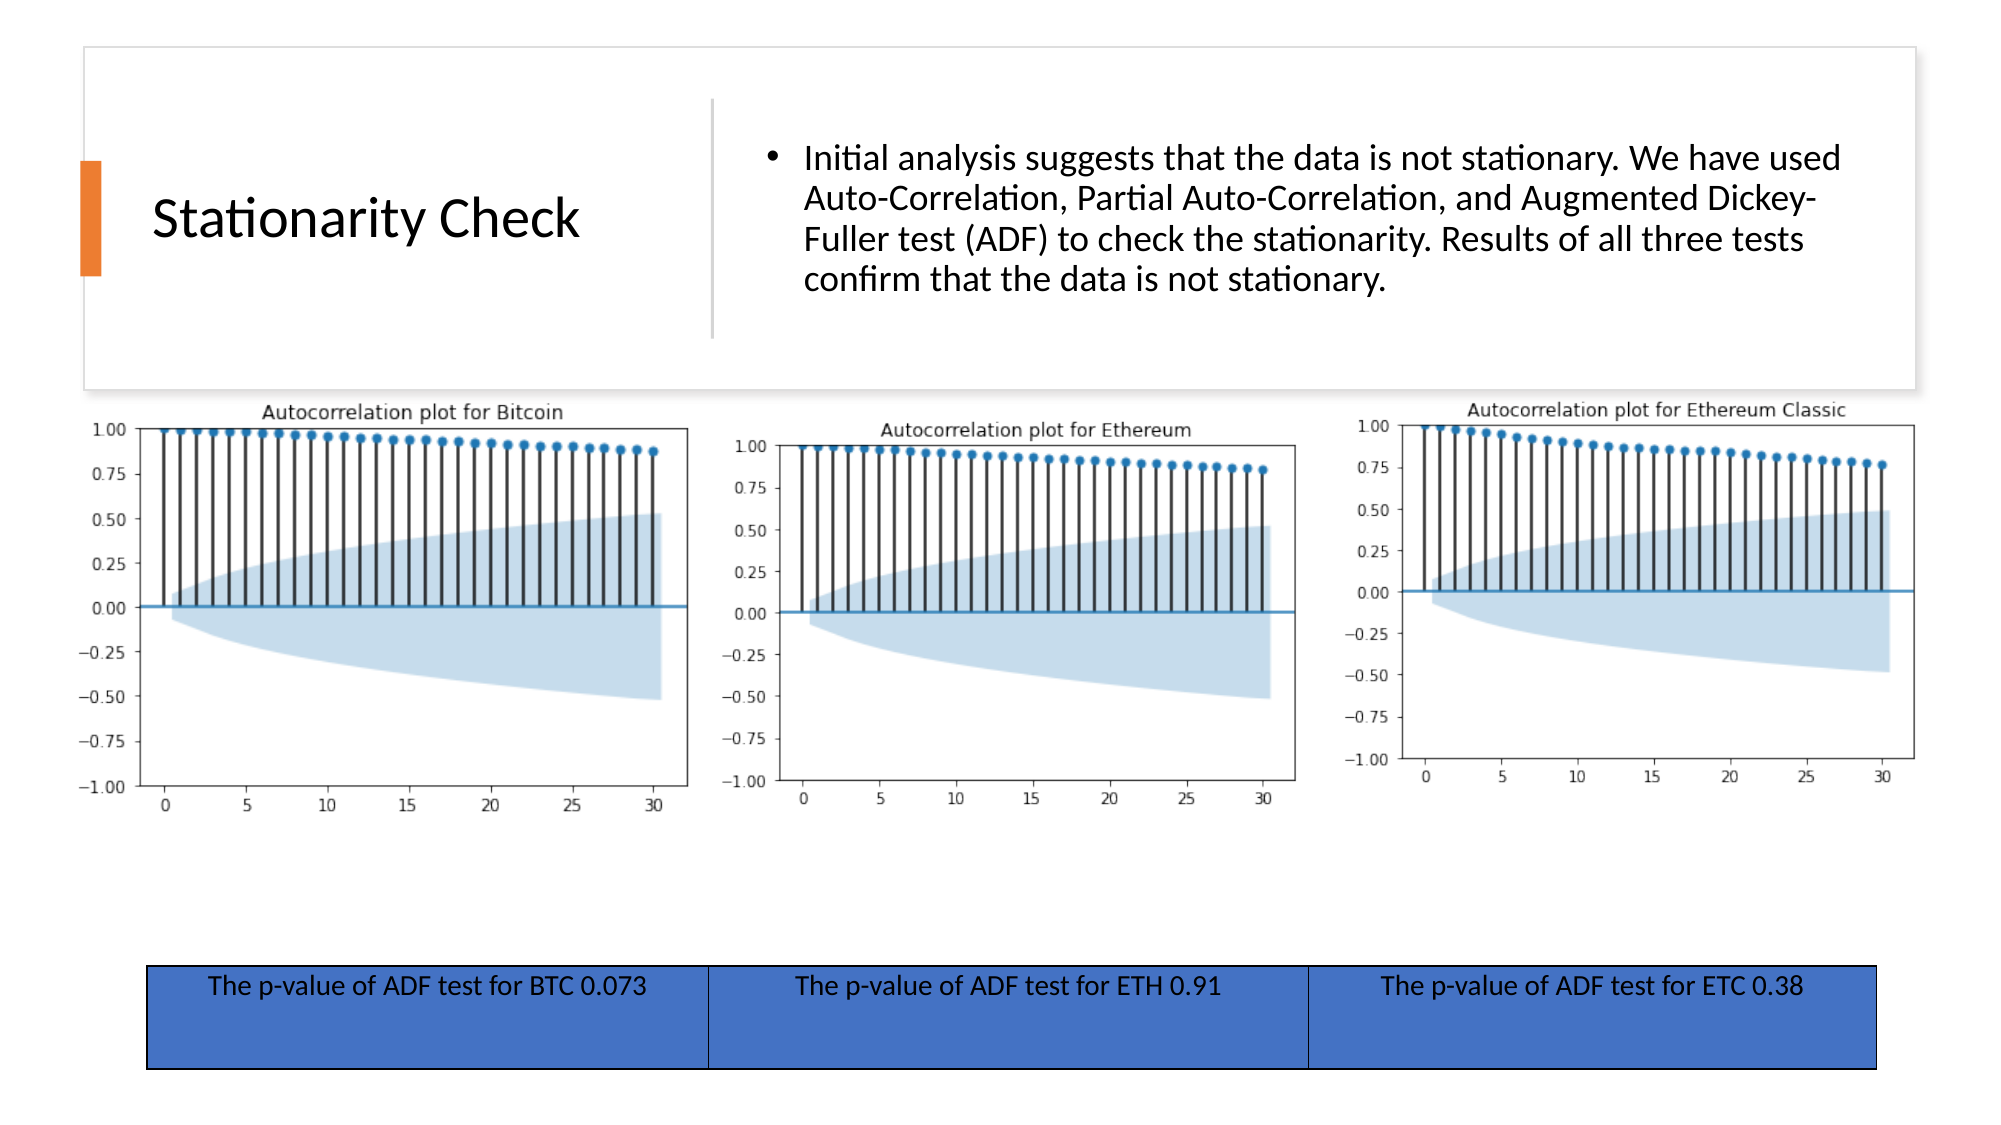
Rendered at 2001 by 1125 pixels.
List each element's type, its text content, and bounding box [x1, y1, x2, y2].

text_box [84, 47, 1916, 390]
picture [65, 392, 697, 825]
text_box [48, 10, 2000, 1125]
title Stationarity Check [138, 83, 680, 354]
text_box [80, 160, 102, 277]
table_header The p-value of ADF test for BTC 0.073 [148, 967, 708, 1068]
text_box [710, 98, 714, 339]
picture [710, 411, 1304, 818]
table_header The p-value of ADF test for ETH 0.91 [709, 967, 1308, 1068]
table_header The p-value of ADF test for ETC 0.38 [1309, 967, 1876, 1068]
picture [1333, 391, 1924, 795]
list Initial analysis suggests that the data is not stationary. We have used Auto-Correlation, Partial Auto-Correlation, and Augmented Dickey-Fuller test (ADF) to check the stationarity. Results of all three tests confirm that the data is not stationary. [751, 83, 1877, 354]
